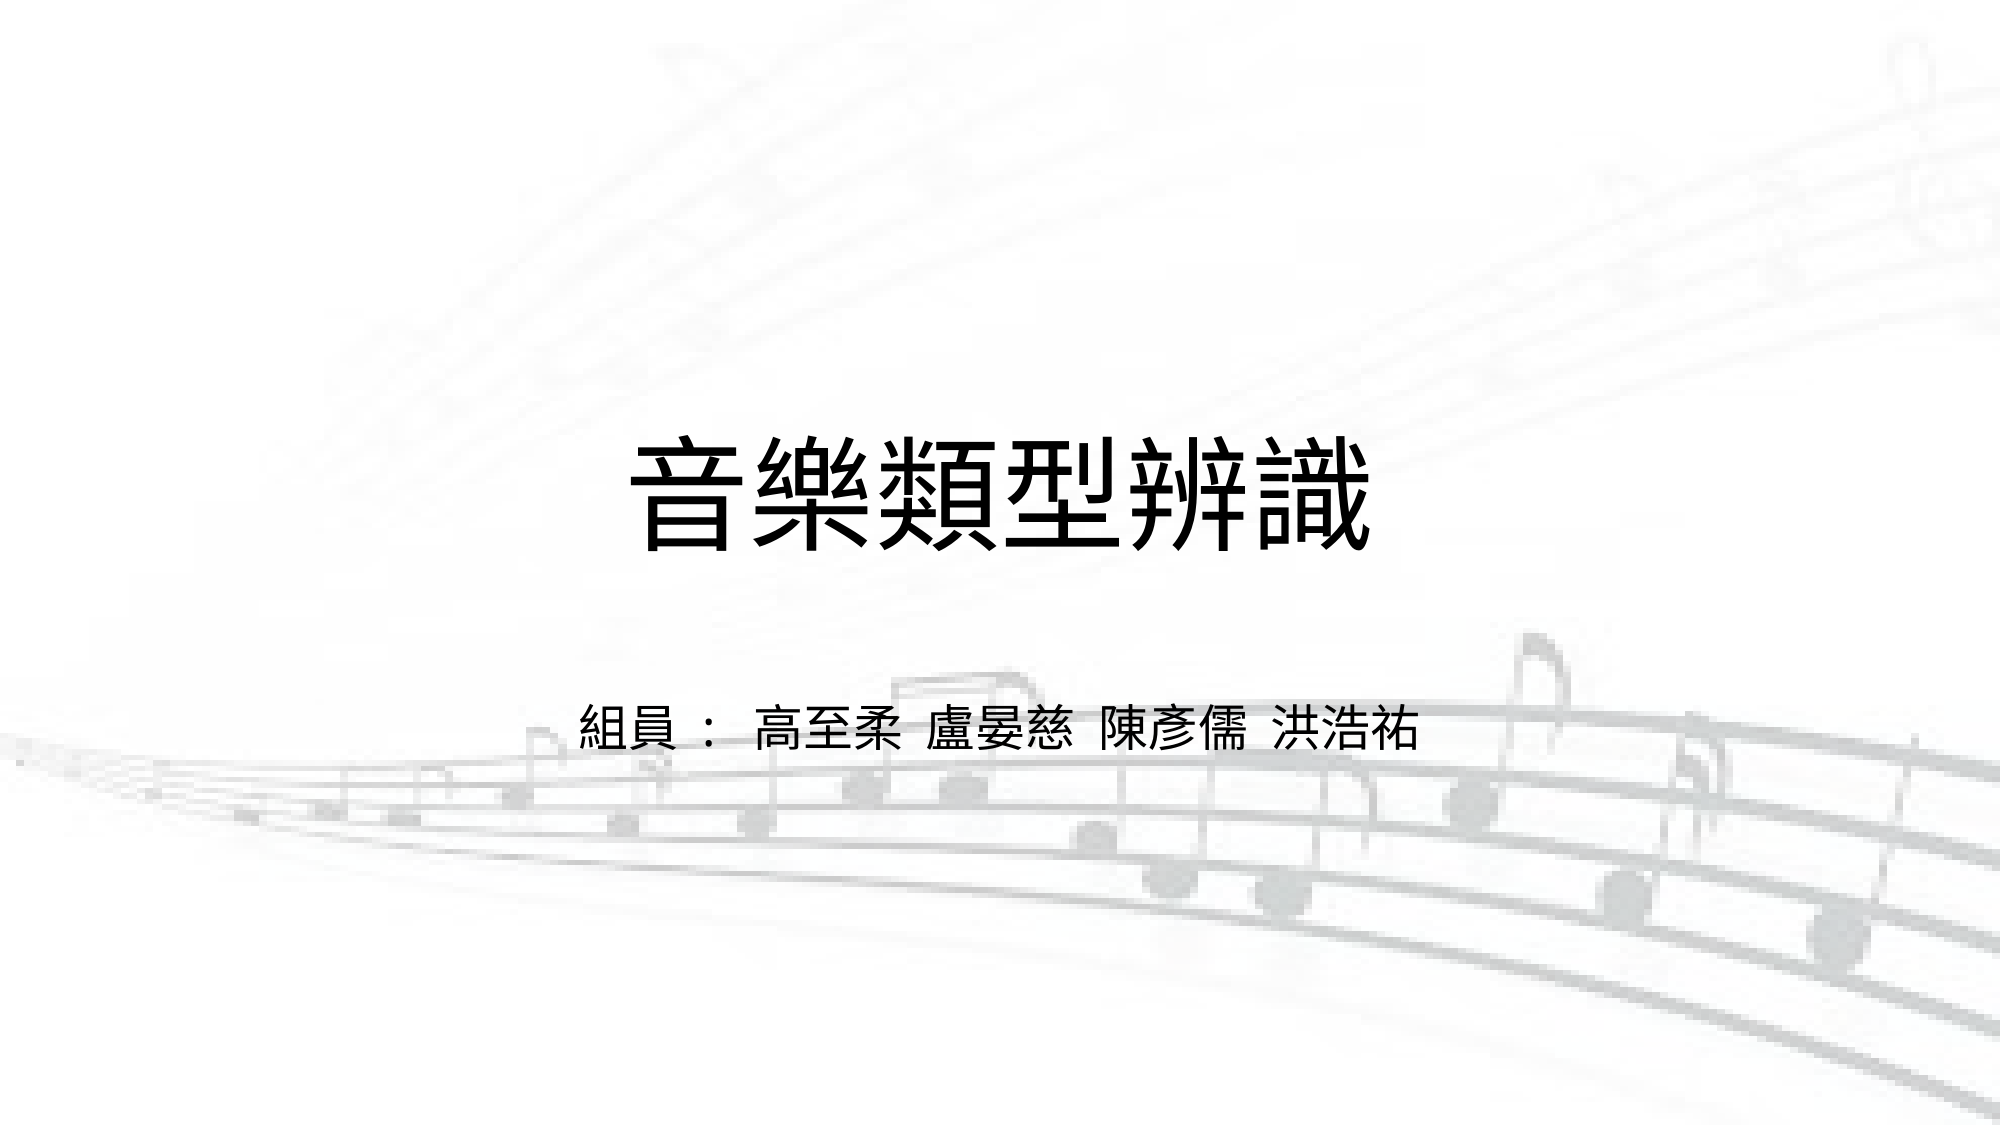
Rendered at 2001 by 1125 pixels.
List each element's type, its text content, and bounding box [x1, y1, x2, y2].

subtitle 組員 : 高至柔 盧晏慈 陳彥儒 洪浩祐 [249, 658, 1750, 863]
title 音樂類型辨識 [249, 184, 1750, 576]
